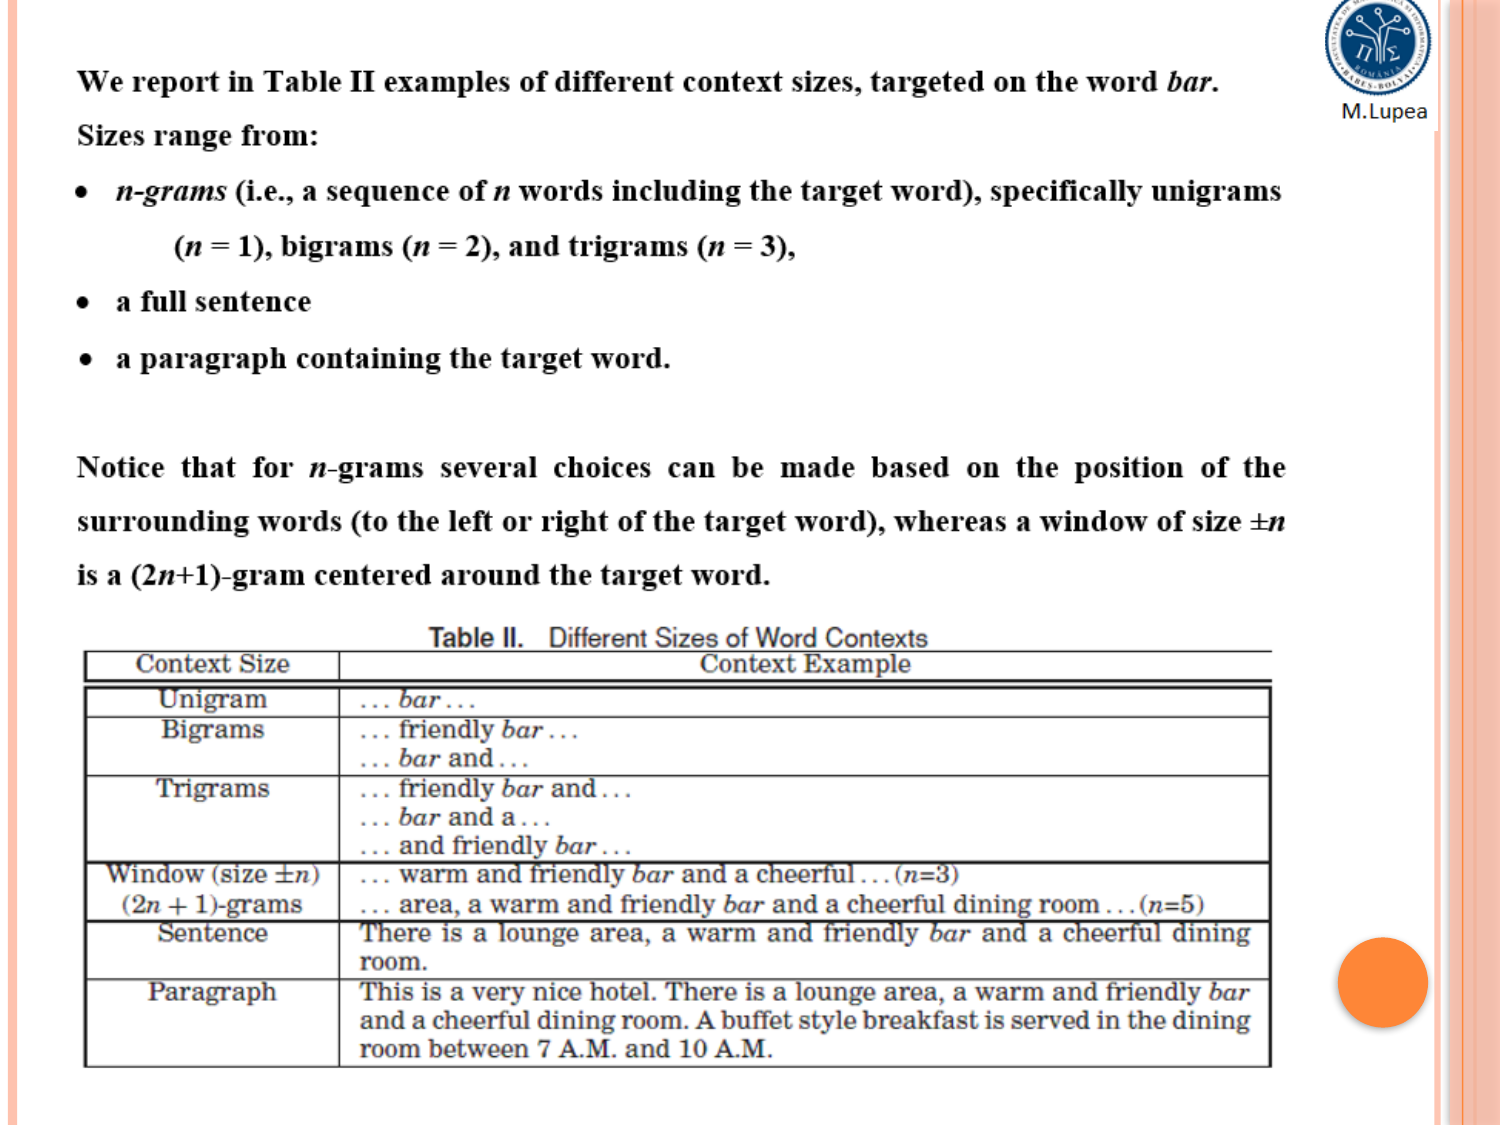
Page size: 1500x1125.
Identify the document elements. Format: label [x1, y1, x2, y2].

picture [36, 58, 1301, 1083]
picture [1324, 0, 1438, 131]
